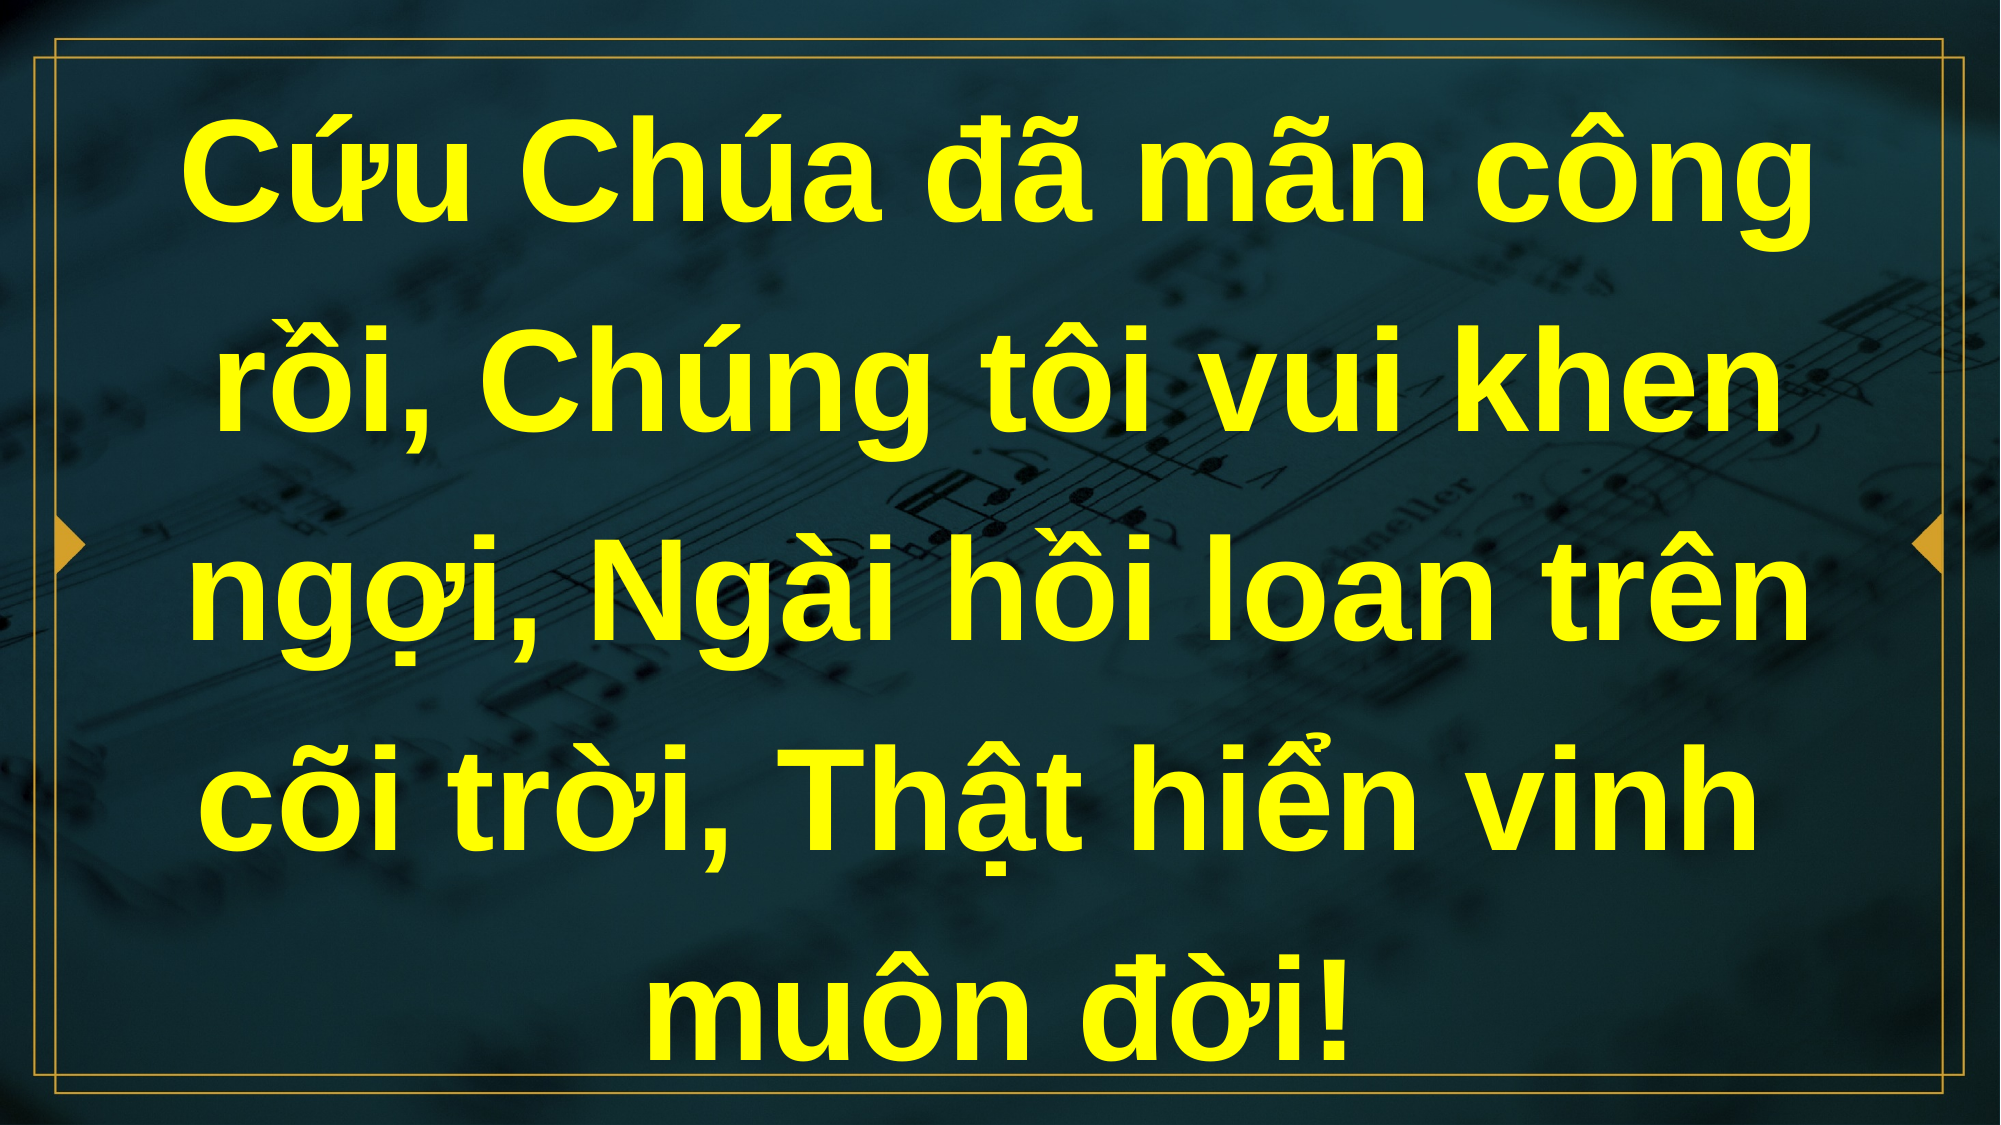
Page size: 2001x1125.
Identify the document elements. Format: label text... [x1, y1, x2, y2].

title Cứu Chúa đã mãn công rồi, Chúng tôi vui khen ngợi, Ngài hồi loan trên cõi trời, Thật hiển vinh muôn đời! [55, 53, 1945, 1077]
picture [0, 0, 2000, 1125]
